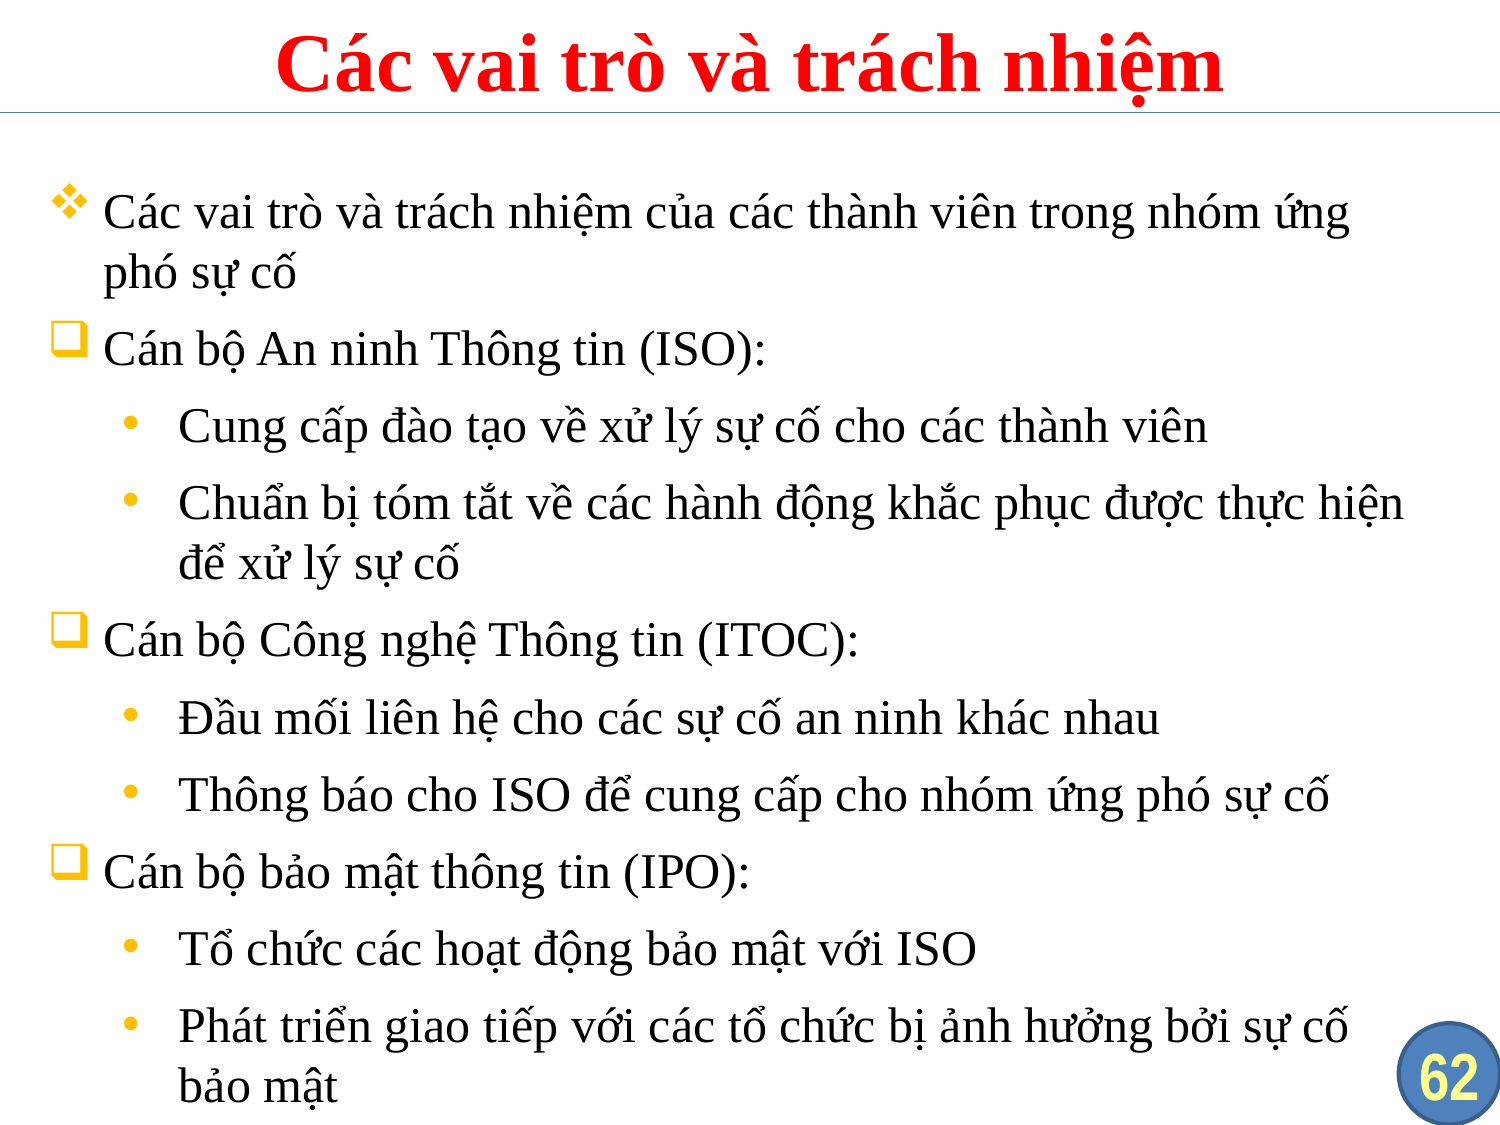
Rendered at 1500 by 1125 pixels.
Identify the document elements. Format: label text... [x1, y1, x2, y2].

text_box Các vai trò và trách nhiệm [0, 0, 1500, 117]
text_box Các vai trò và trách nhiệm của các thành viên trong nhóm ứng phó sự cố Cán bộ An ninh Thông tin (ISO): Cung cấp đào tạo về xử lý sự cố cho các thành viên Chuẩn bị tóm tắt về các hành động khắc phục được thực hiện để xử lý sự cố Cán bộ Công nghệ Thông tin (ITOC): Đầu mối liên hệ cho các sự cố an ninh khác nhau Thông báo cho ISO để cung cấp cho nhóm ứng phó sự cố Cán bộ bảo mật thông tin (IPO): Tổ chức các hoạt động bảo mật với ISO Phát triển giao tiếp với các tổ chức bị ảnh hưởng bởi sự cố bảo mật [32, 170, 1435, 1121]
slide_number 62 [1399, 1023, 1500, 1125]
